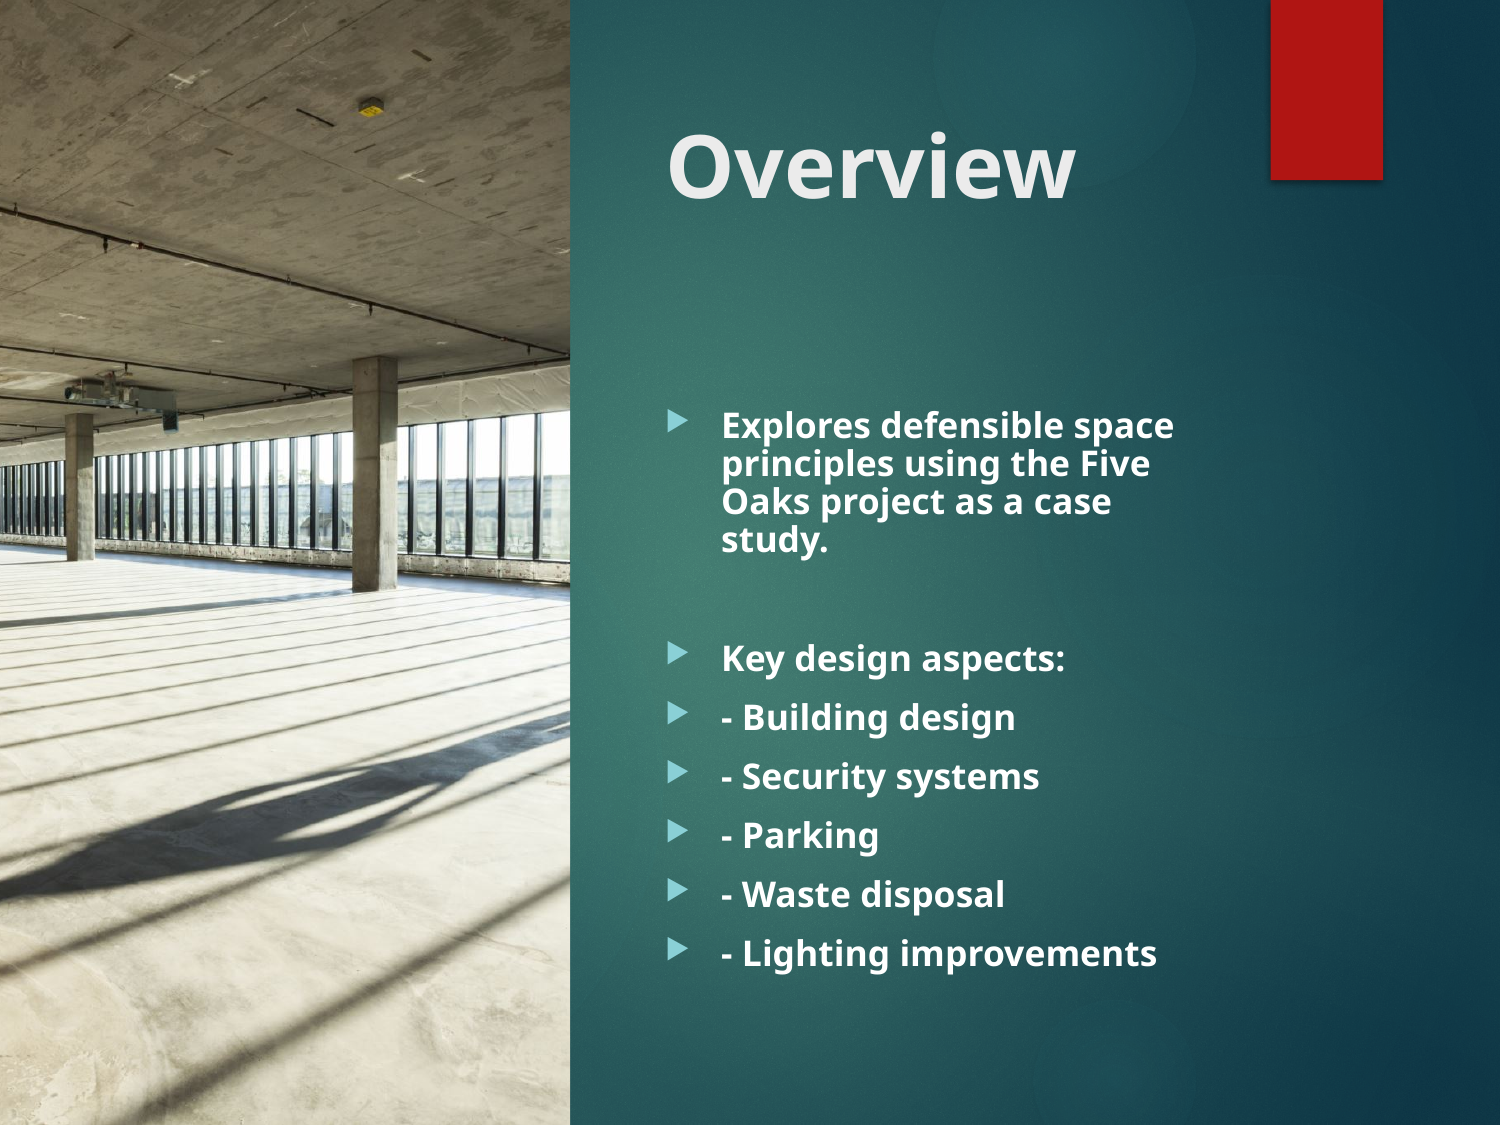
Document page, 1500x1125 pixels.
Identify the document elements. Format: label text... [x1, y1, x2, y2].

title Overview [649, 103, 1237, 373]
list Explores defensible space principles using the Five Oaks project as a case study. Key design aspects: - Building design - Security systems - Parking - Waste disposal - Lighting improvements [649, 399, 1237, 1025]
picture [0, 0, 571, 1125]
